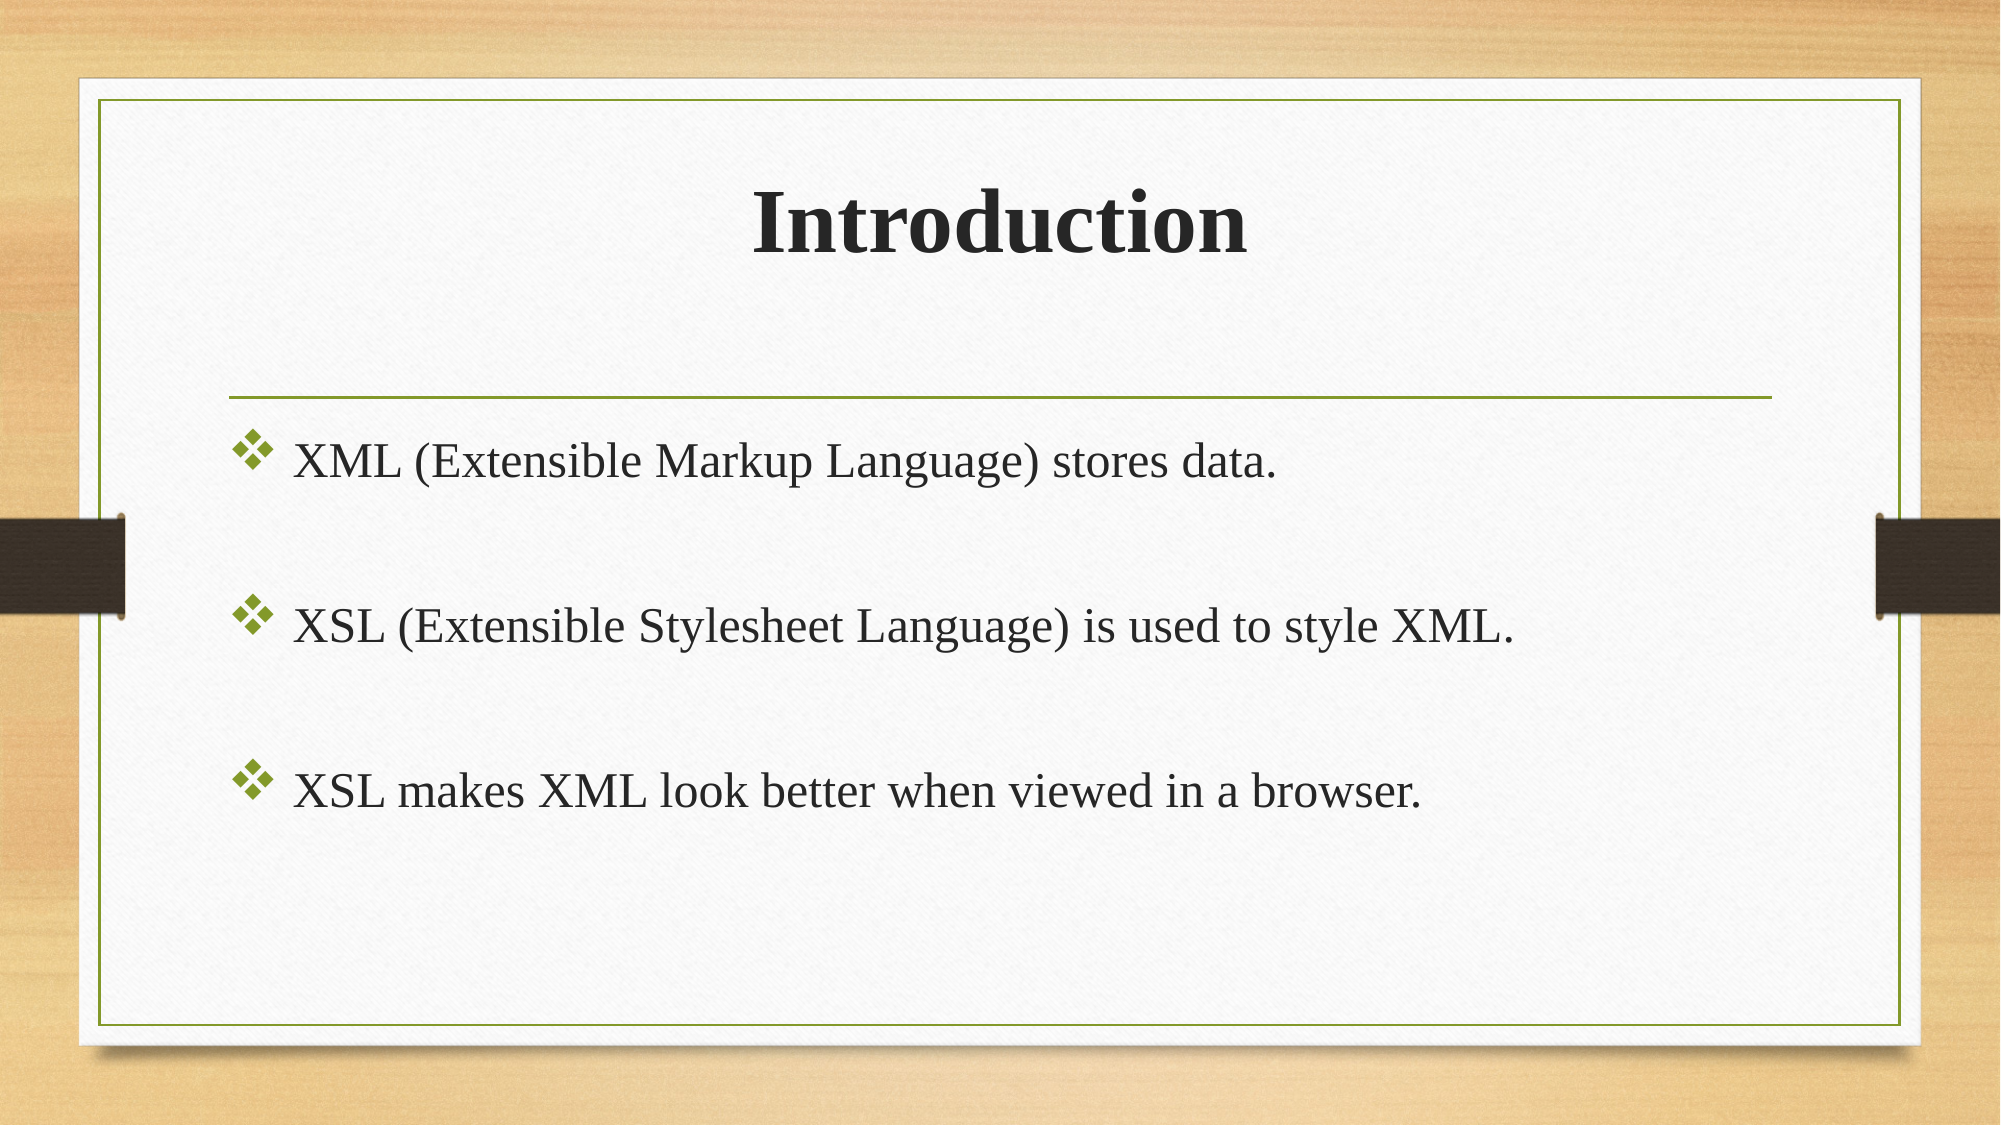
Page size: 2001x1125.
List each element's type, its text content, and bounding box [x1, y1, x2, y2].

list XML (Extensible Markup Language) stores data. XSL (Extensible Stylesheet Language) is used to style XML. XSL makes XML look better when viewed in a browser. [212, 419, 1788, 1004]
title Introduction [212, 121, 1788, 309]
picture [0, 0, 2001, 1125]
